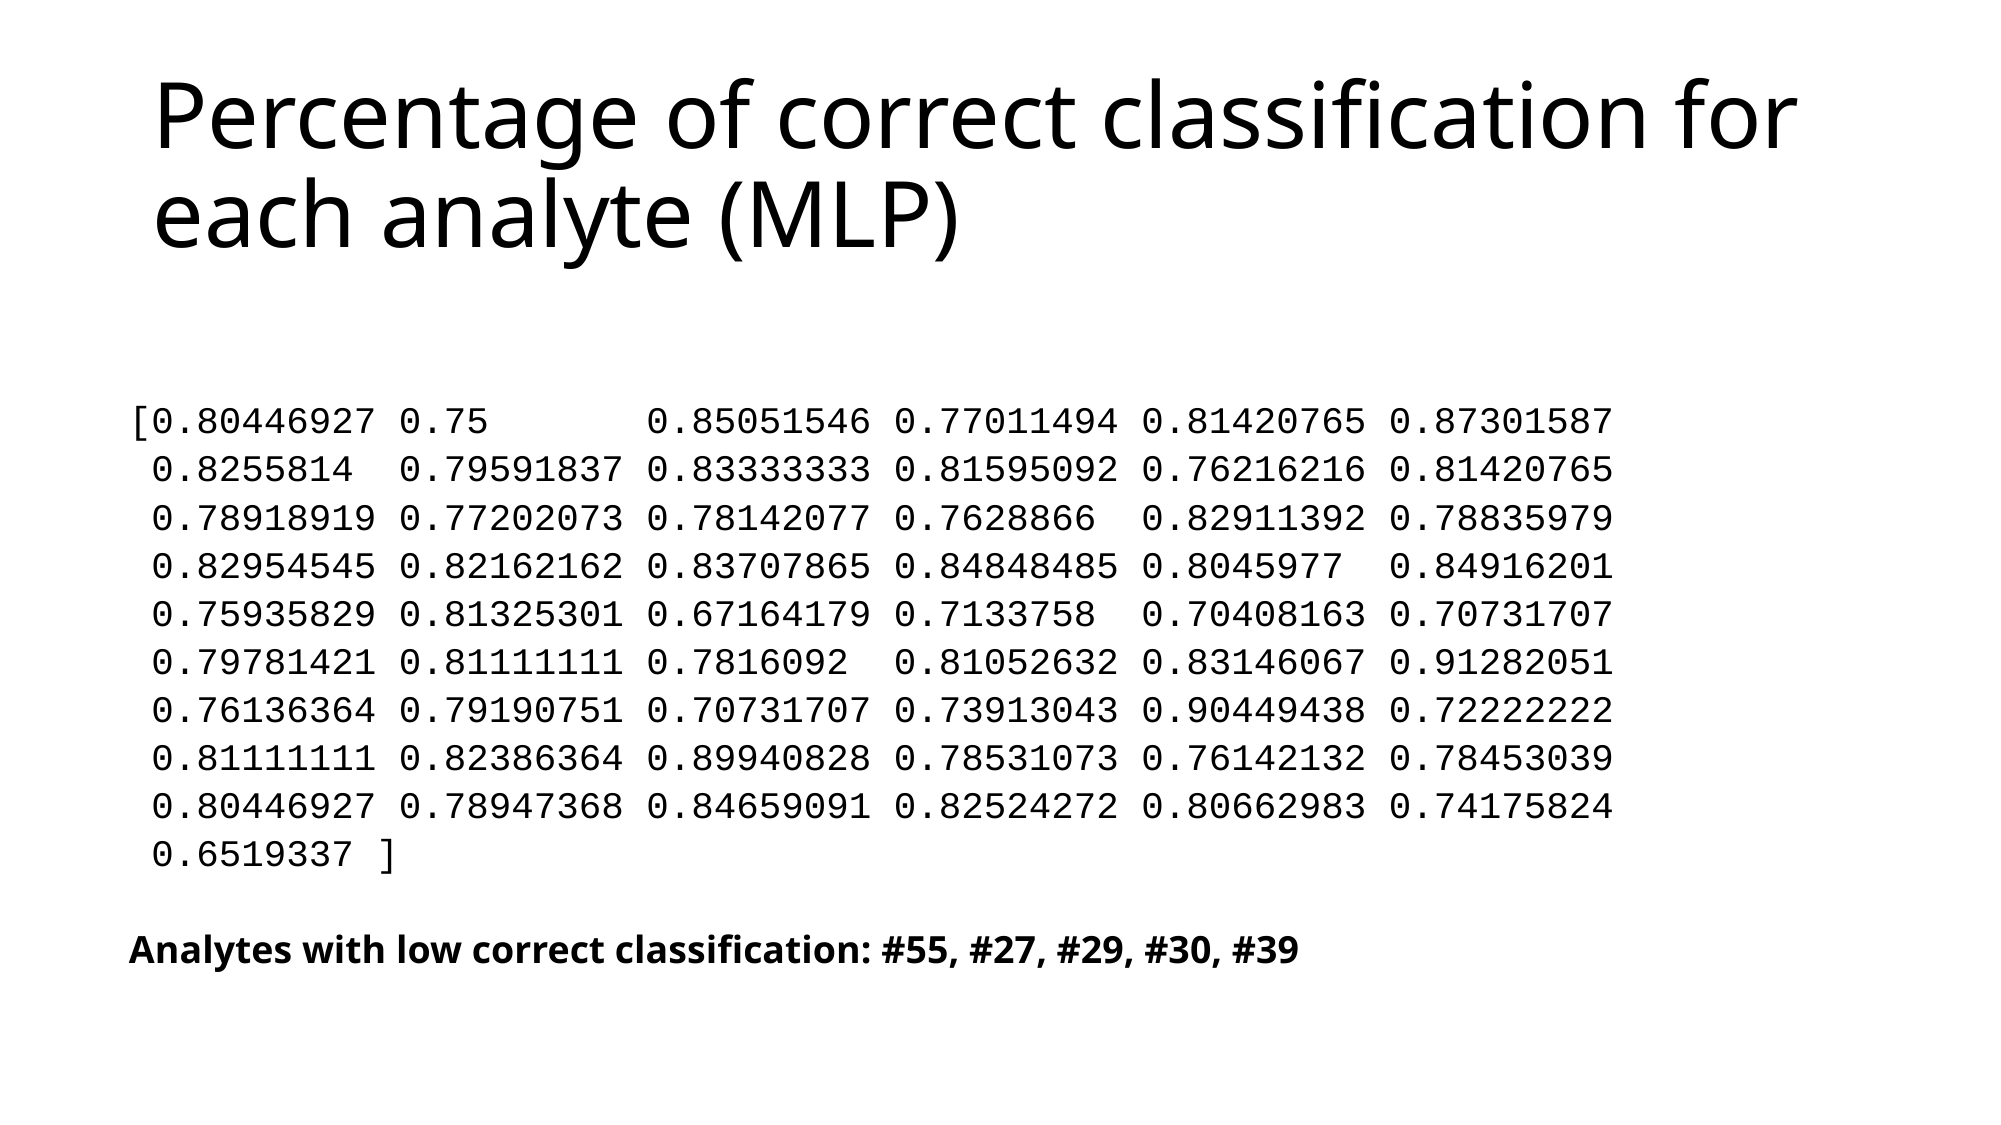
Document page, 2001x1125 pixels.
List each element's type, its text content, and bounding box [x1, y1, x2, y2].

title Percentage of correct classification for each analyte (MLP) [137, 59, 1863, 278]
text_box [0.80446927 0.75 0.85051546 0.77011494 0.81420765 0.87301587 0.8255814 0.79591837 0.83333333 0.81595092 0.76216216 0.81420765 0.78918919 0.77202073 0.78142077 0.7628866 0.82911392 0.78835979 0.82954545 0.82162162 0.83707865 0.84848485 0.8045977 0.84916201 0.75935829 0.81325301 0.67164179 0.7133758 0.70408163 0.70731707 0.79781421 0.81111111 0.7816092 0.81052632 0.83146067 0.91282051 0.76136364 0.79190751 0.70731707 0.73913043 0.90449438 0.72222222 0.81111111 0.82386364 0.89940828 0.78531073 0.76142132 0.78453039 0.80446927 0.78947368 0.84659091 0.82524272 0.80662983 0.74175824 0.6519337 ] Analytes with low correct classification: #55, #27, #29, #30, #39 [114, 385, 1880, 1027]
